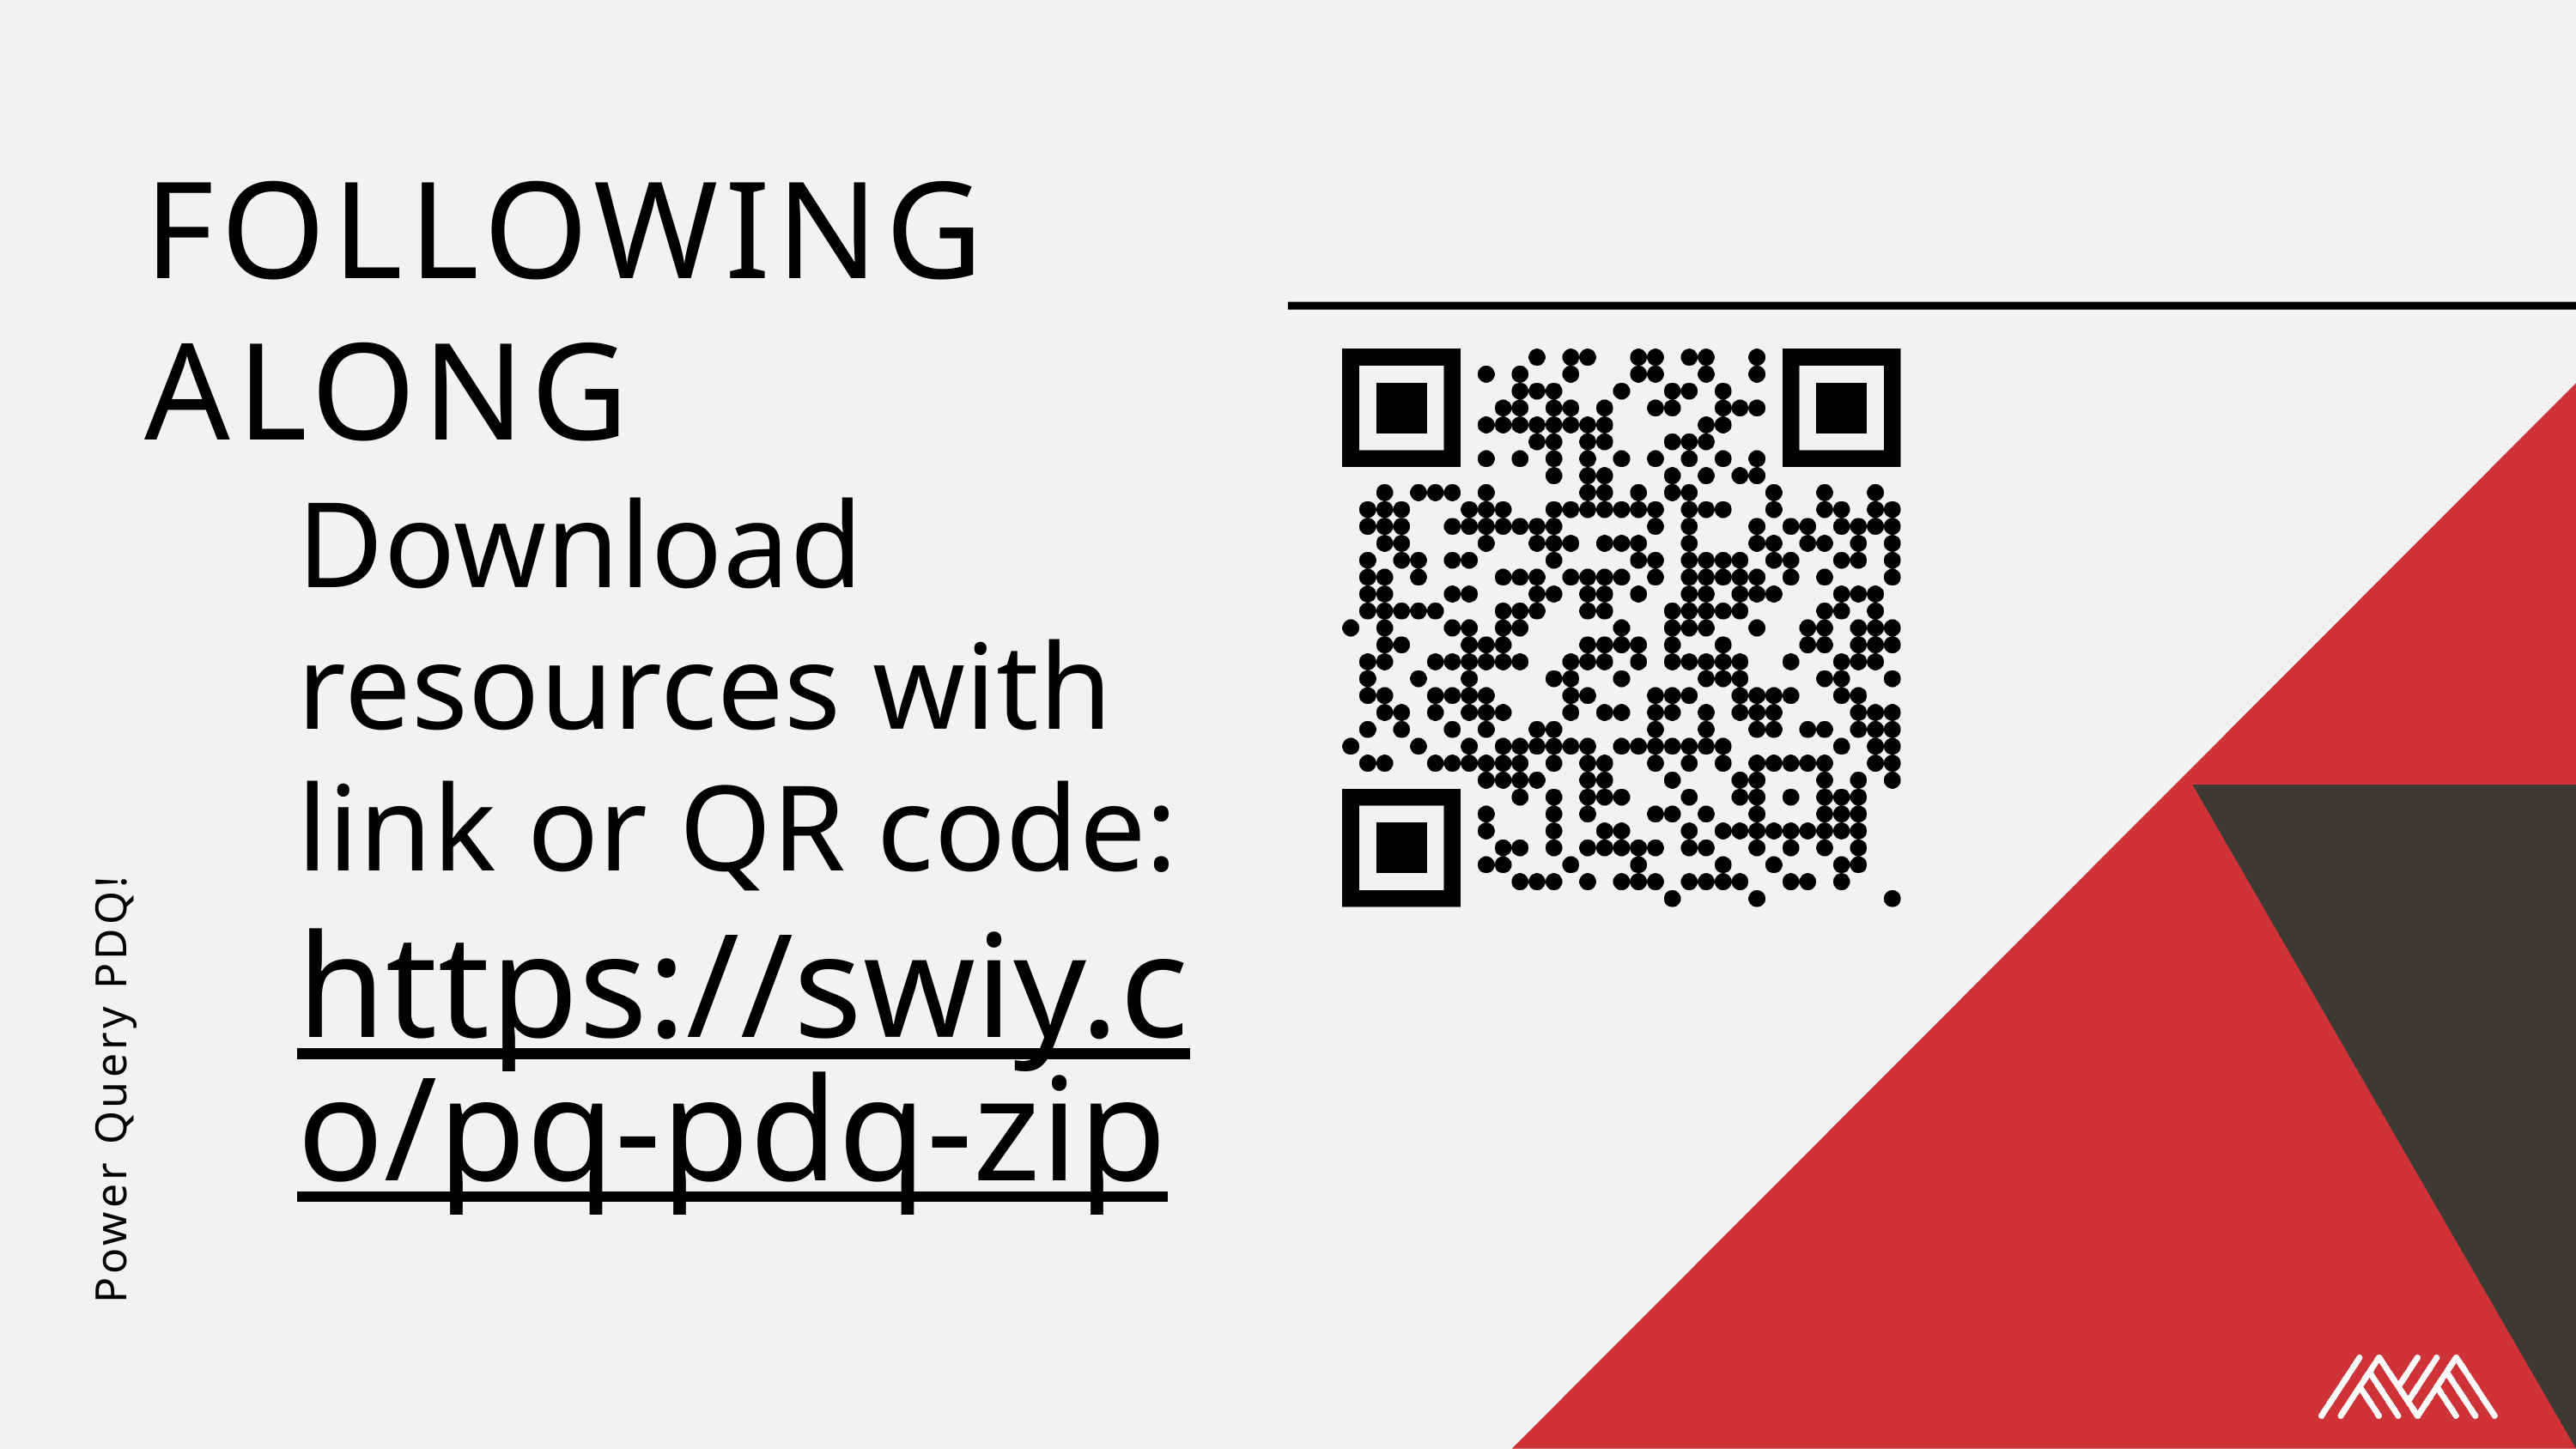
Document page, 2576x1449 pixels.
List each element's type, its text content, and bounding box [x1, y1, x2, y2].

text_box FOLLOWING ALONG [144, 144, 1212, 467]
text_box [1510, 384, 2576, 1448]
picture [2267, 1303, 2551, 1449]
picture [1341, 348, 1901, 907]
text_box [1287, 301, 2576, 310]
text_box Download resources with link or QR code: https://swiy.co/pq-pdq-zip [297, 470, 1276, 1449]
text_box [2192, 784, 2576, 1449]
text_box Power Query PDQ! [75, 790, 136, 1304]
